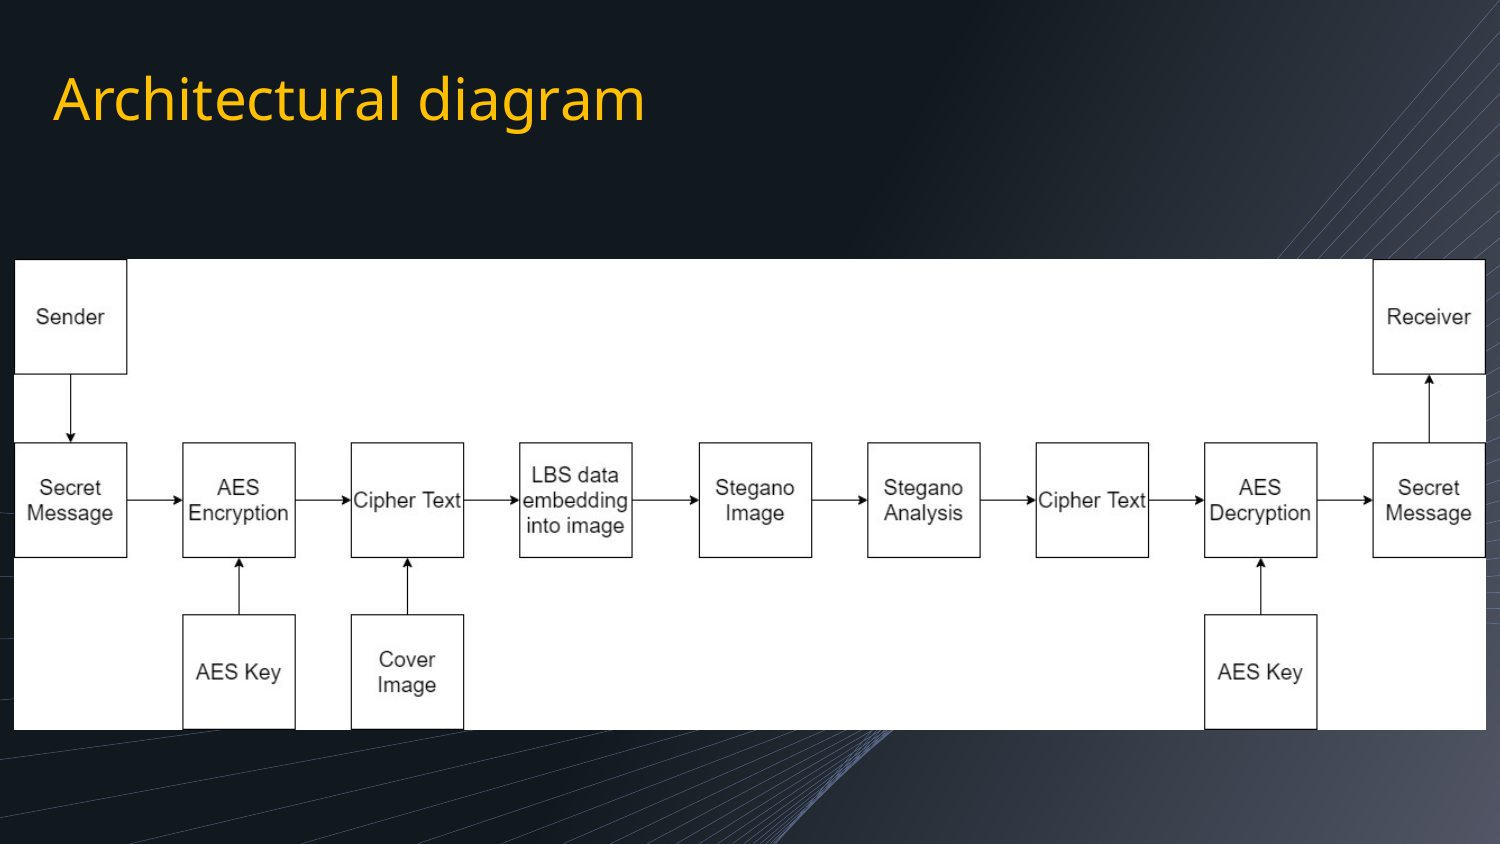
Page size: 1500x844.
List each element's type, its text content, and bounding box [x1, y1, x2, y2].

title Architectural diagram [53, 40, 1164, 134]
picture [13, 259, 1487, 731]
